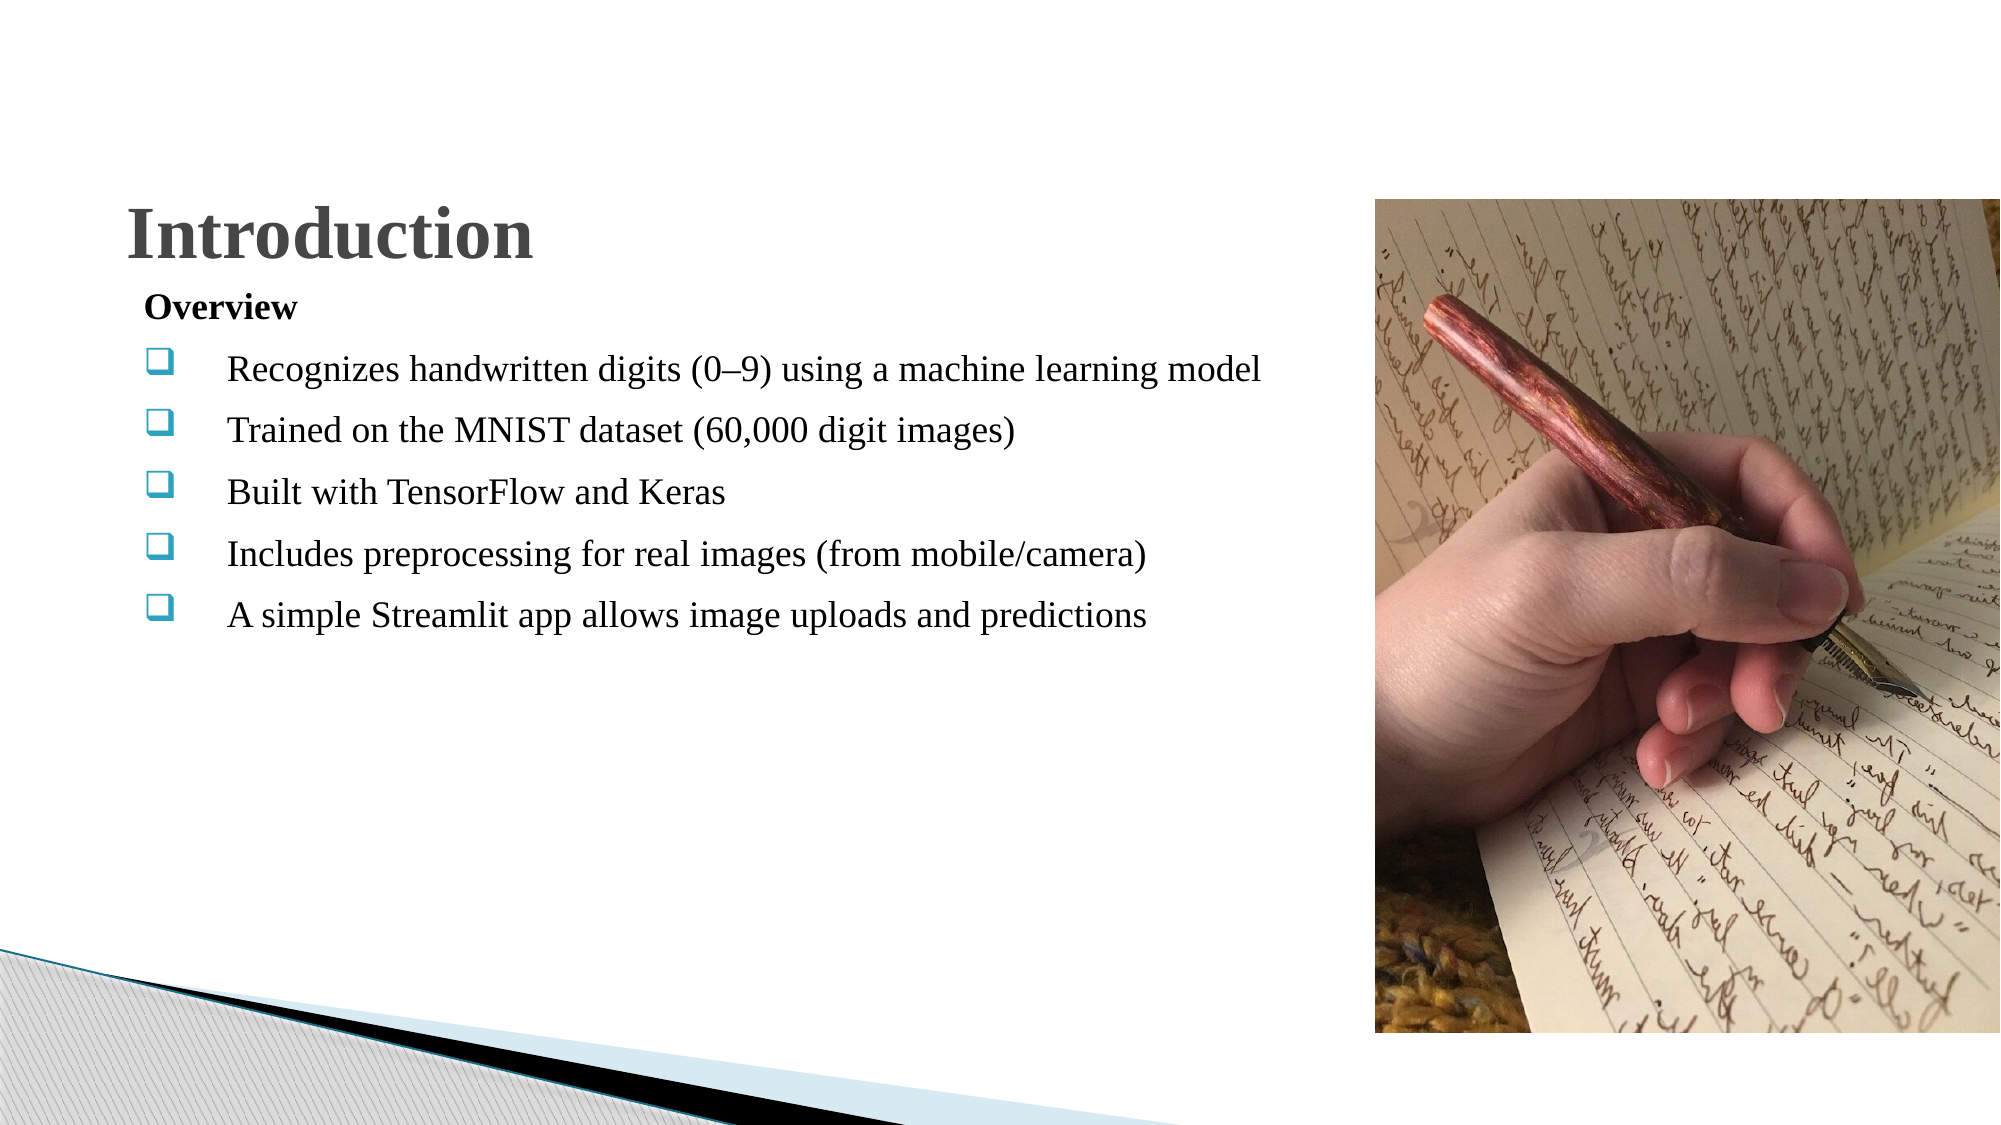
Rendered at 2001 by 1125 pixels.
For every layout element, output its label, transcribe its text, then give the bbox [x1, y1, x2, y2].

picture [1374, 199, 2000, 1033]
list Overview Recognizes handwritten digits (0–9) using a machine learning model Trained on the MNIST dataset (60,000 digit images) Built with TensorFlow and Keras Includes preprocessing for real images (from mobile/camera) A simple Streamlit app allows image uploads and predictions [126, 281, 1286, 483]
title Introduction [126, 85, 1586, 274]
